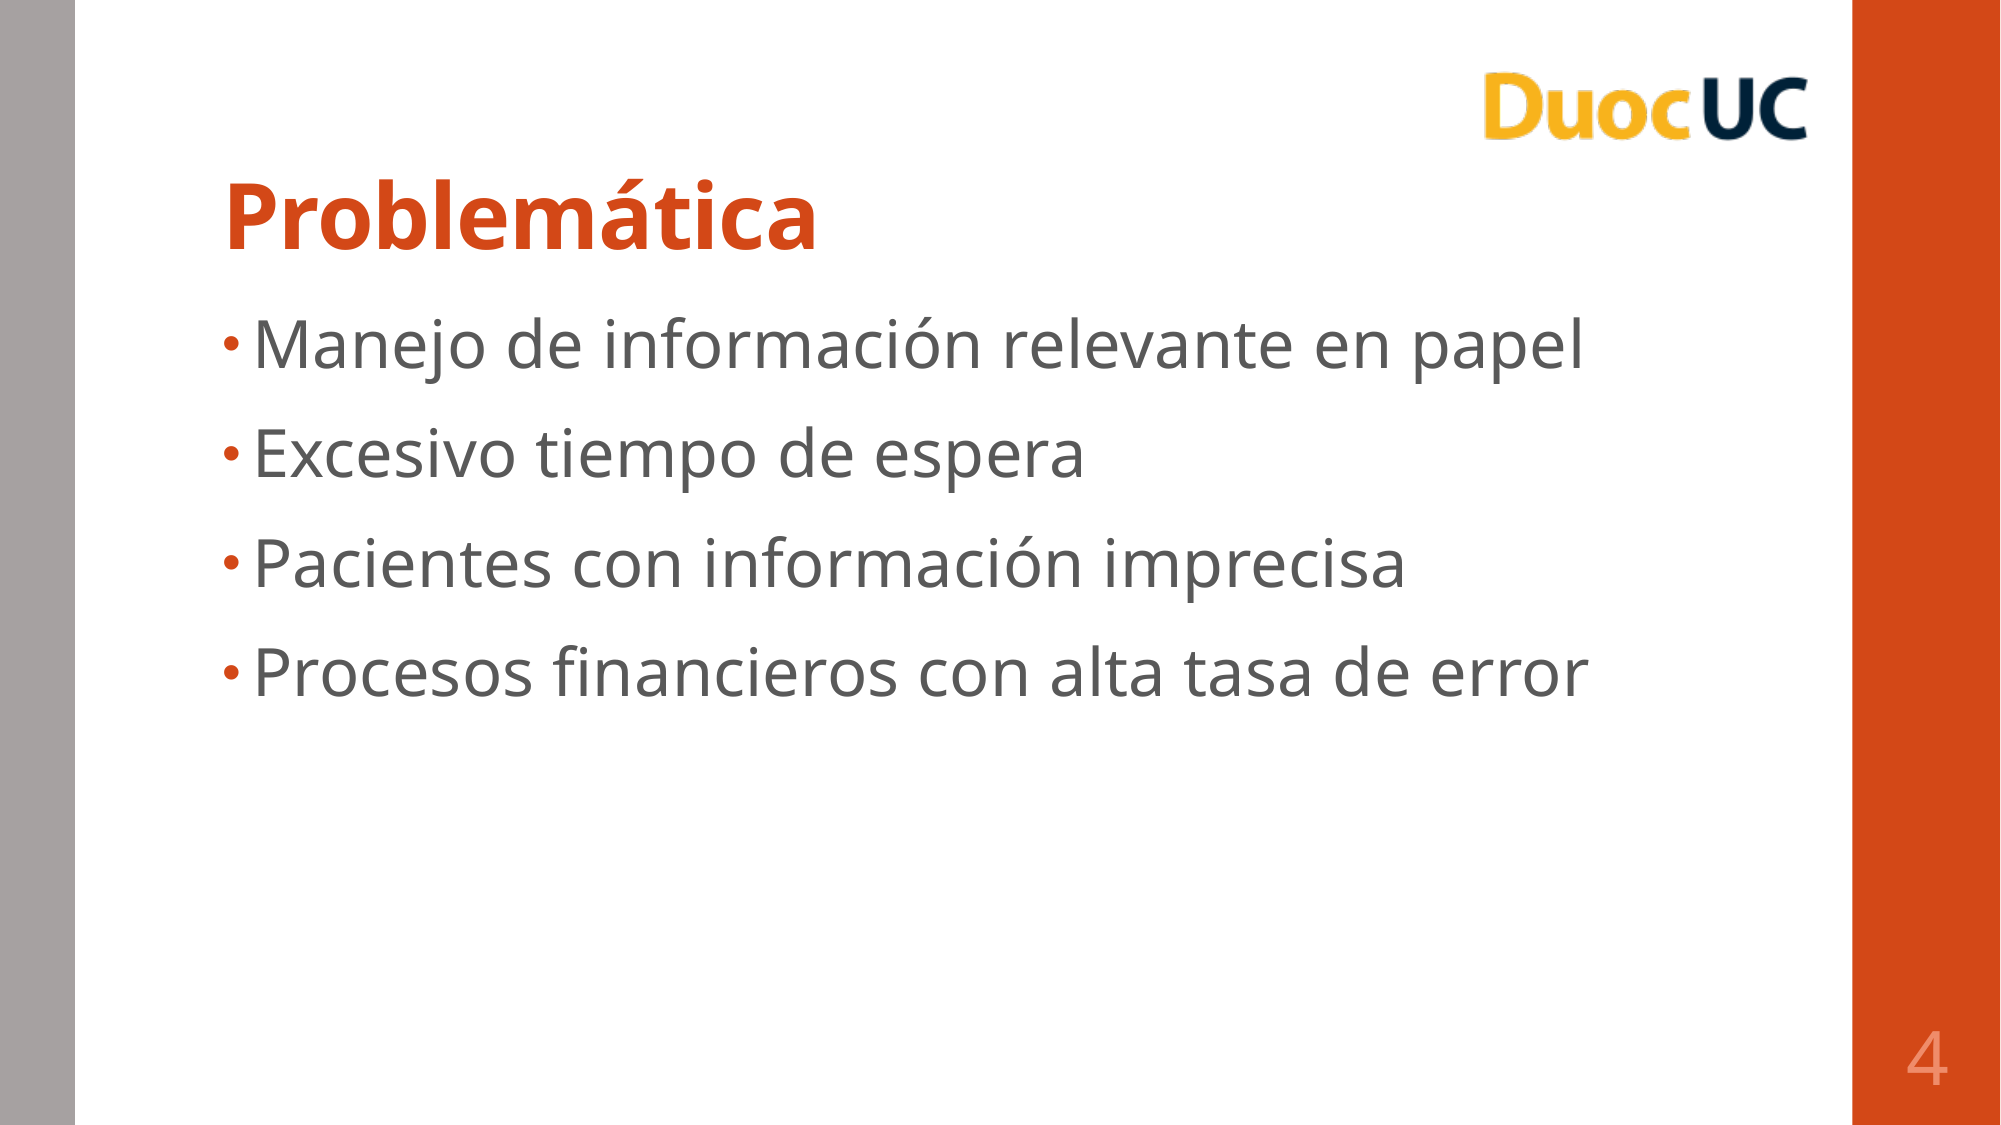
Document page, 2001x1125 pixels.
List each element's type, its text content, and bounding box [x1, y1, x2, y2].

picture [1479, 61, 1809, 149]
list Manejo de información relevante en papel Excesivo tiempo de espera Pacientes con información imprecisa Procesos financieros con alta tasa de error [206, 299, 1617, 1014]
title Problemática [206, 48, 1797, 278]
slide_number 3 [1852, 1012, 2000, 1110]
